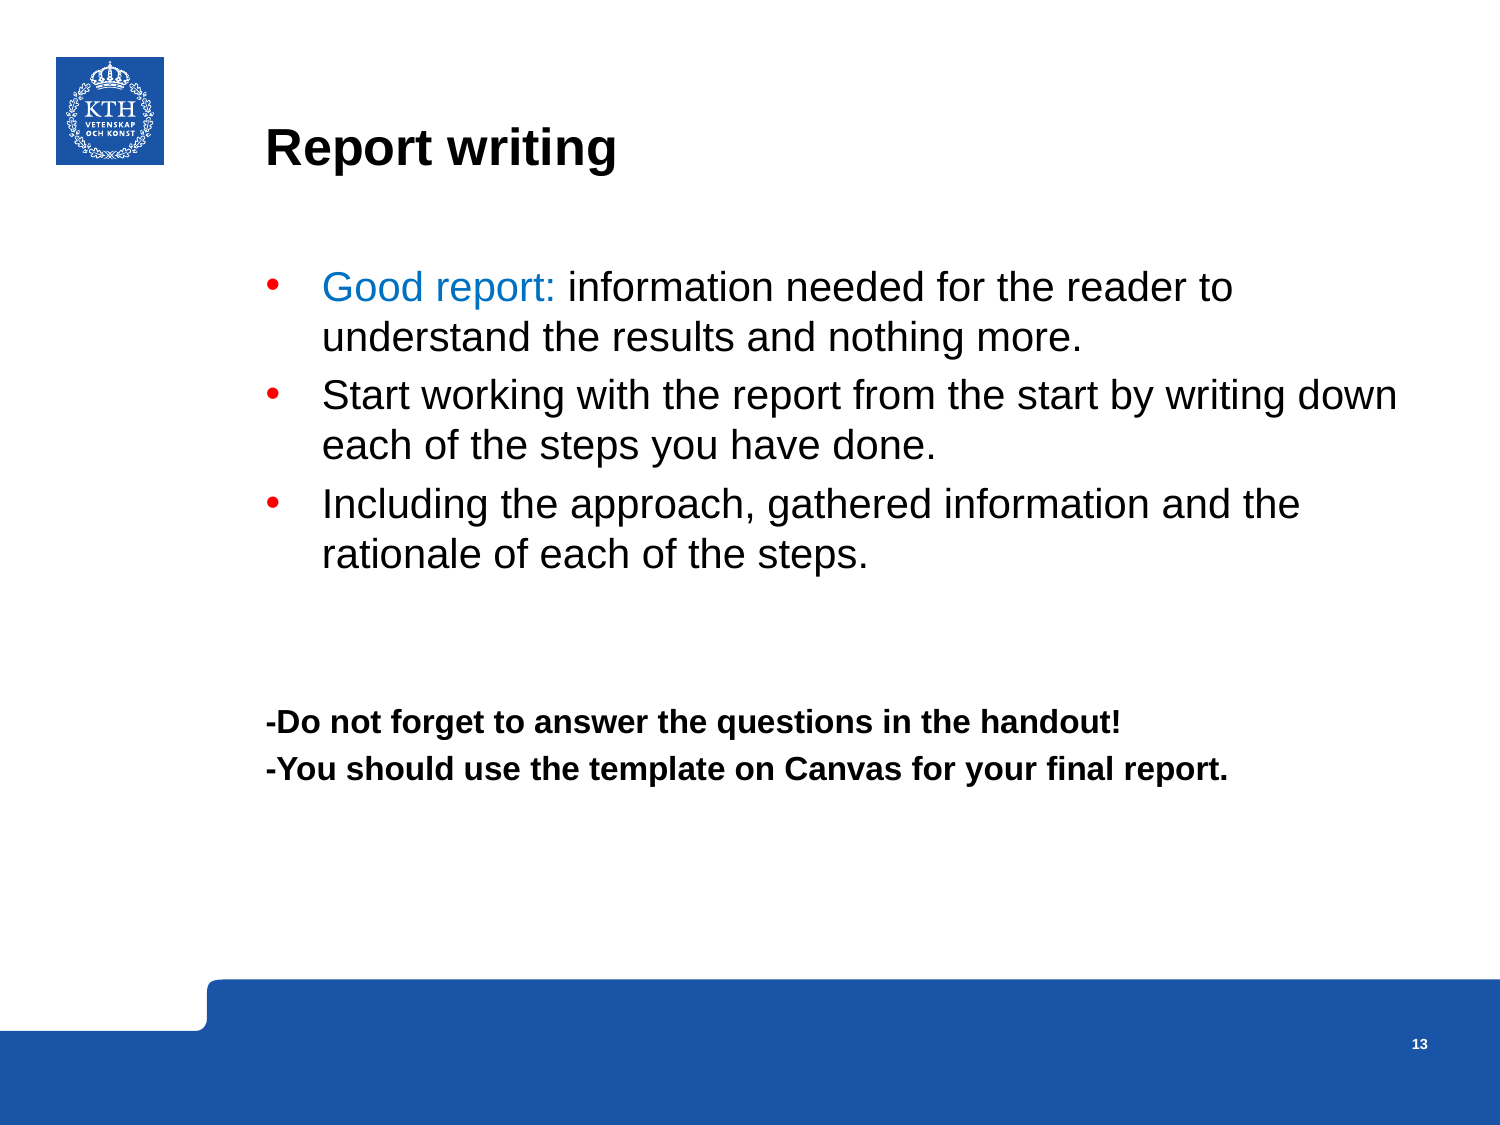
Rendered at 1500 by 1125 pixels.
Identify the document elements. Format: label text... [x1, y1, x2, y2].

slide_number 13 [1340, 1034, 1428, 1095]
title Report writing [265, 66, 1404, 176]
list Good report: information needed for the reader to understand the results and nothing more. Start working with the report from the start by writing down each of the steps you have done. Including the approach, gathered information and the rationale of each of the steps. -Do not forget to answer the questions in the handout! -You should use the template on Canvas for your final report. [265, 259, 1404, 929]
